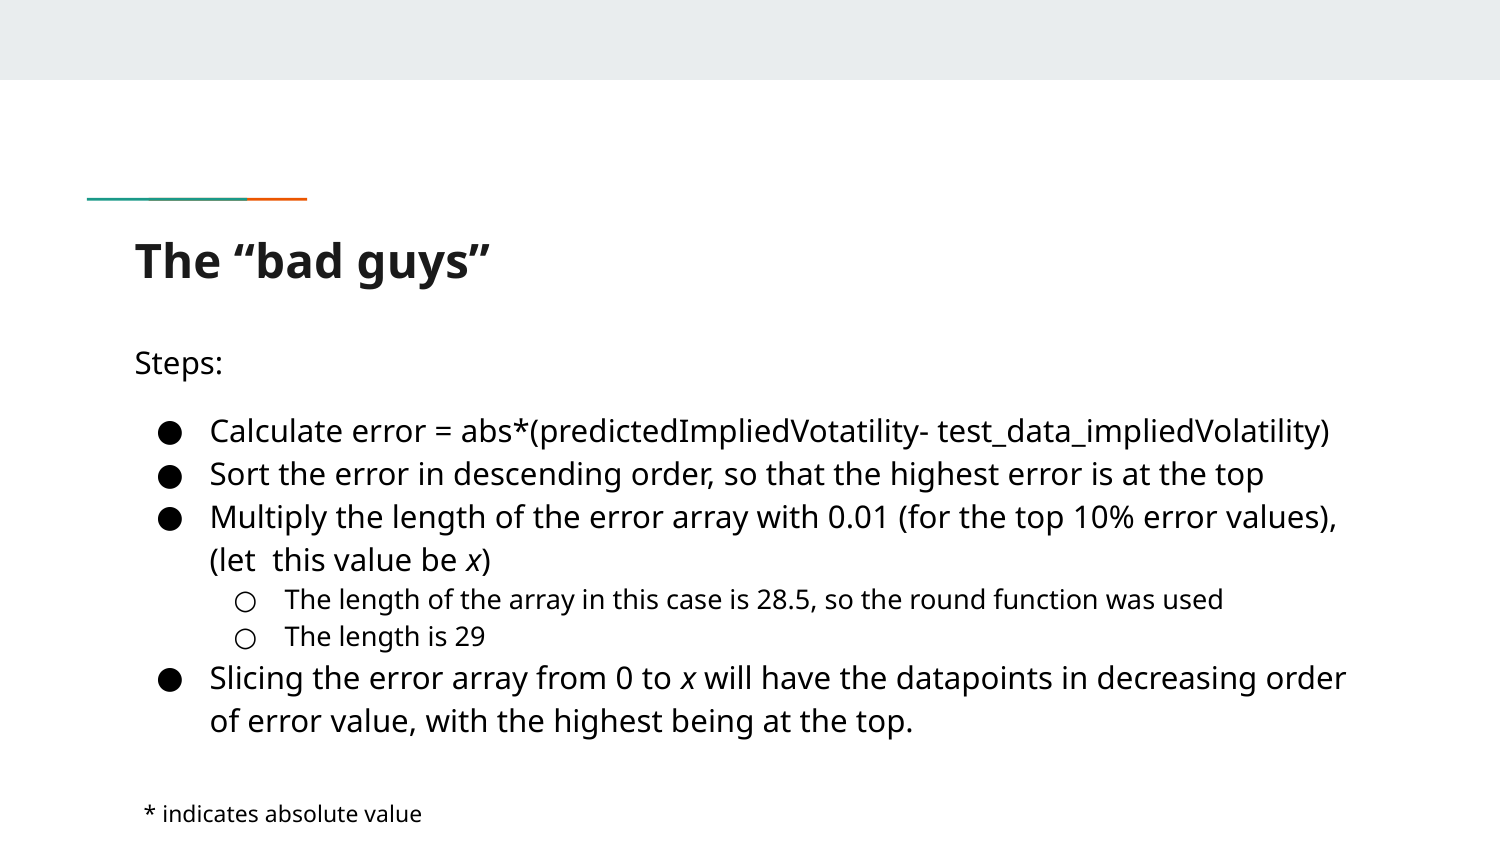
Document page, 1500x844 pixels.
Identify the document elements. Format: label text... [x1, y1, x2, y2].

list Steps: Calculate error = abs*(predictedImpliedVotatility- test_data_impliedVolatility) Sort the error in descending order, so that the highest error is at the top Multiply the length of the error array with 0.01 (for the top 10% error values), (let this value be x) The length of the array in this case is 28.5, so the round function was used The length is 29 Slicing the error array from 0 to x will have the datapoints in decreasing order of error value, with the highest being at the top. [119, 322, 1381, 694]
text_box * indicates absolute value [128, 785, 866, 841]
title The “bad guys” [119, 216, 1381, 305]
